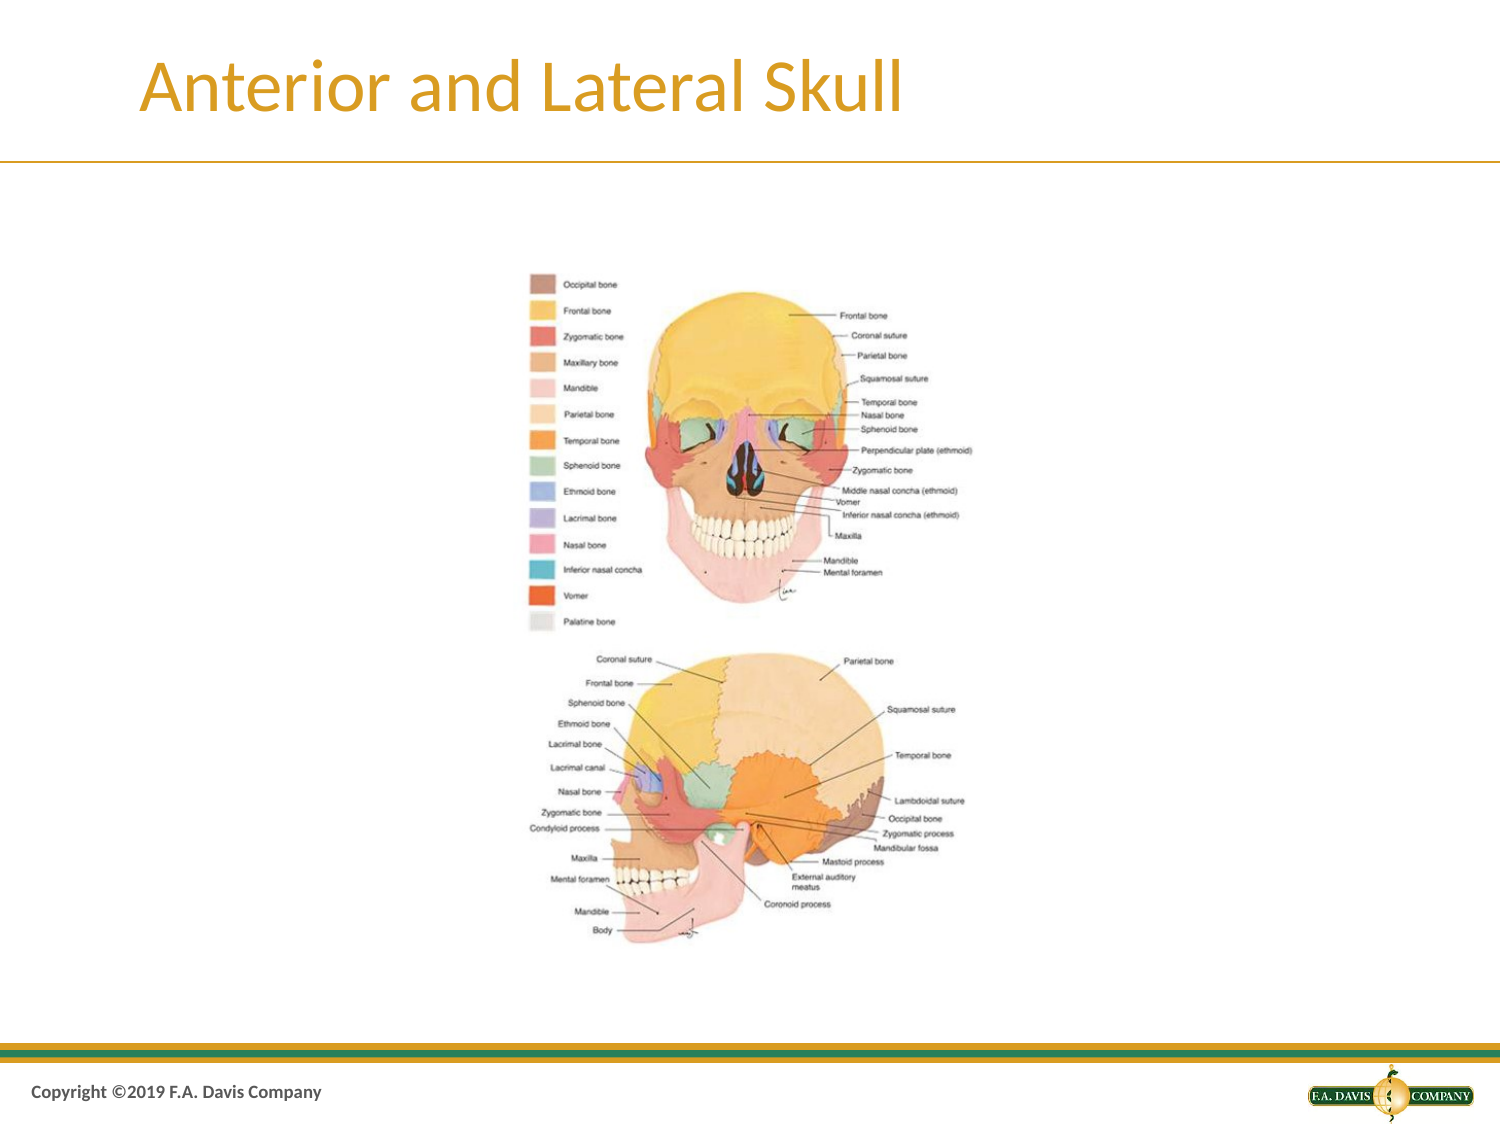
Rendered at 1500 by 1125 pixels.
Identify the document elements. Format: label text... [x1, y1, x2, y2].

picture [0, 1043, 1500, 1050]
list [365, 224, 1135, 992]
picture [1308, 1064, 1474, 1124]
picture [0, 1058, 1500, 1063]
title Anterior and Lateral Skull [124, 38, 1475, 136]
